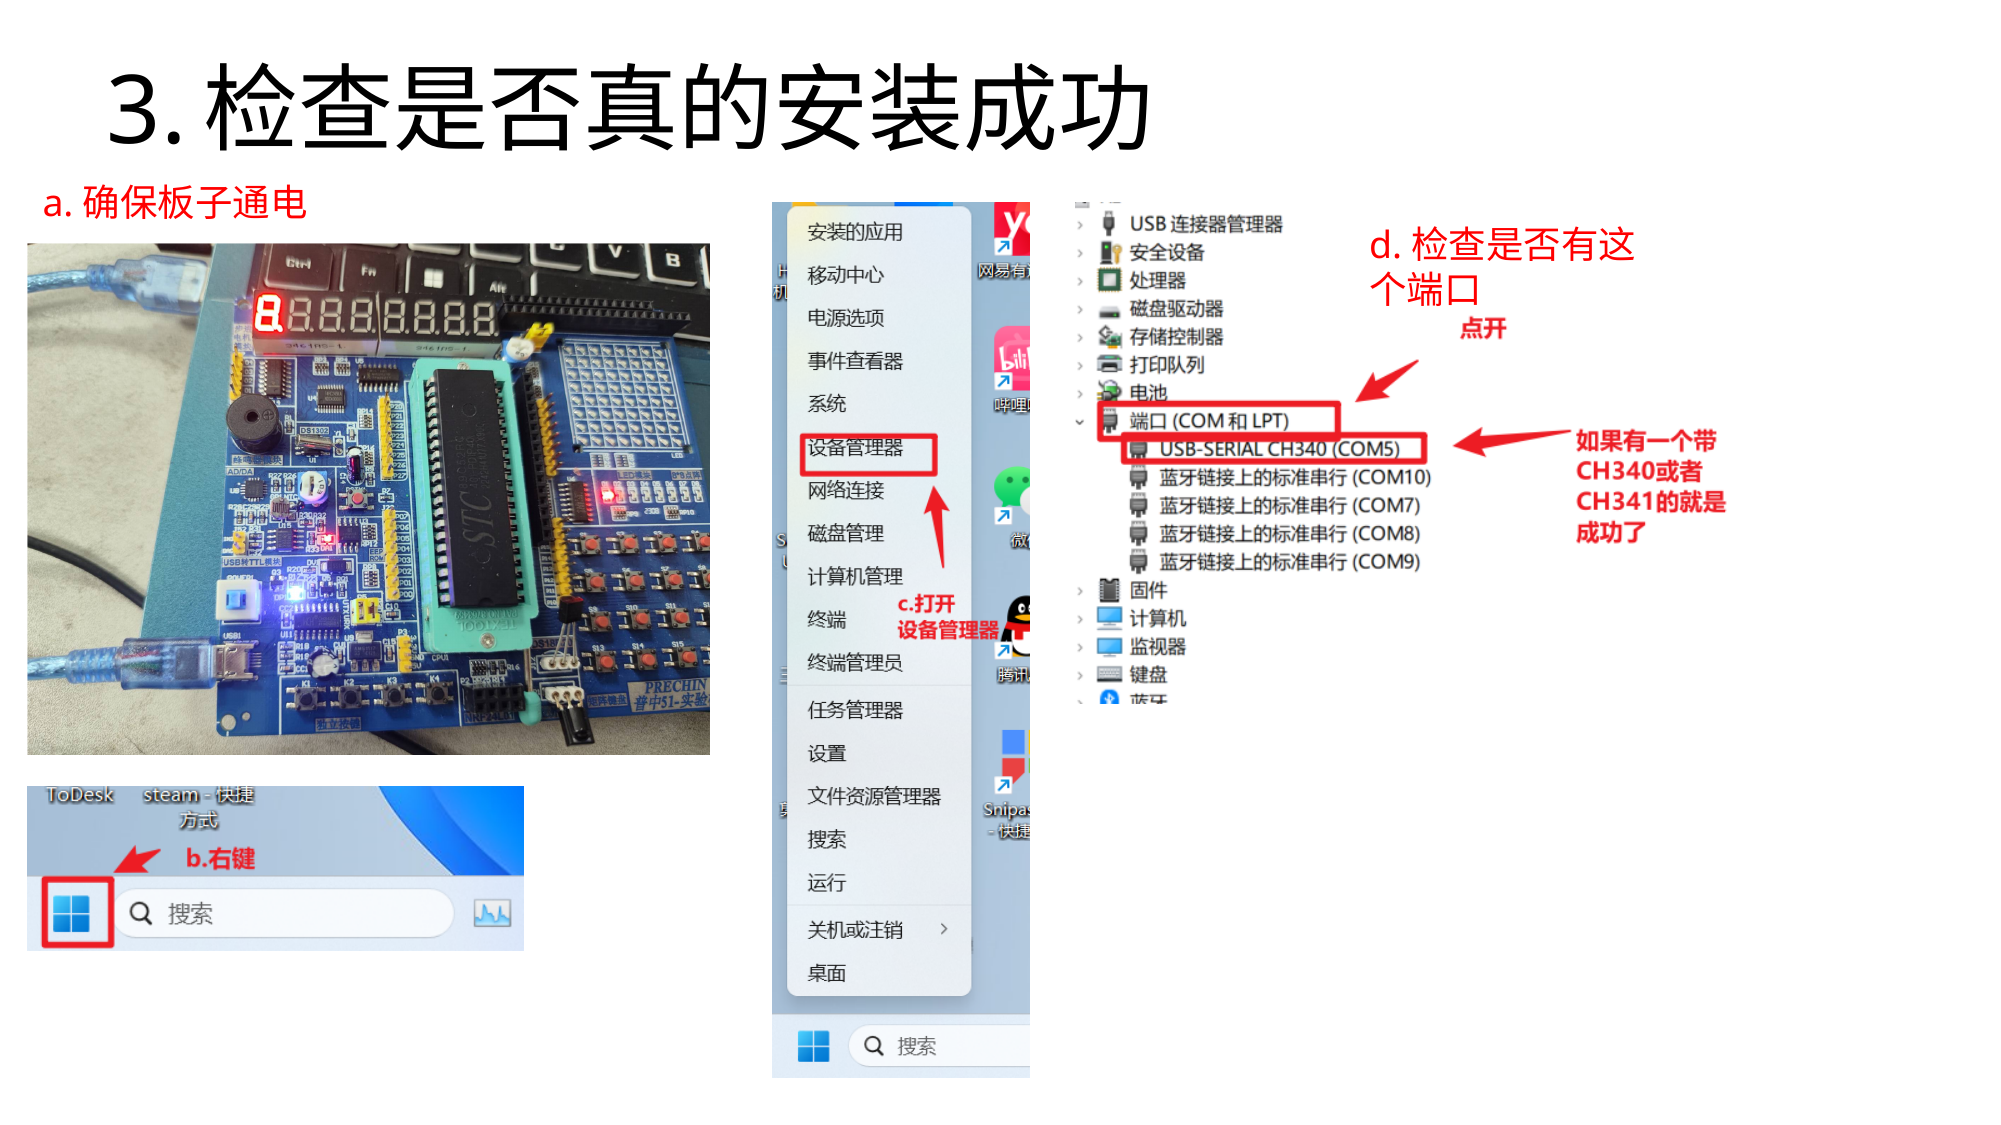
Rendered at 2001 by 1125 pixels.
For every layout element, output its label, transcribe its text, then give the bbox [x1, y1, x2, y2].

title 3.检查是否真的安装成功 [0, 0, 1261, 172]
picture [1075, 202, 1749, 704]
picture [27, 158, 709, 951]
text_box a.确保板子通电 [27, 171, 112, 232]
picture [772, 202, 1030, 1078]
